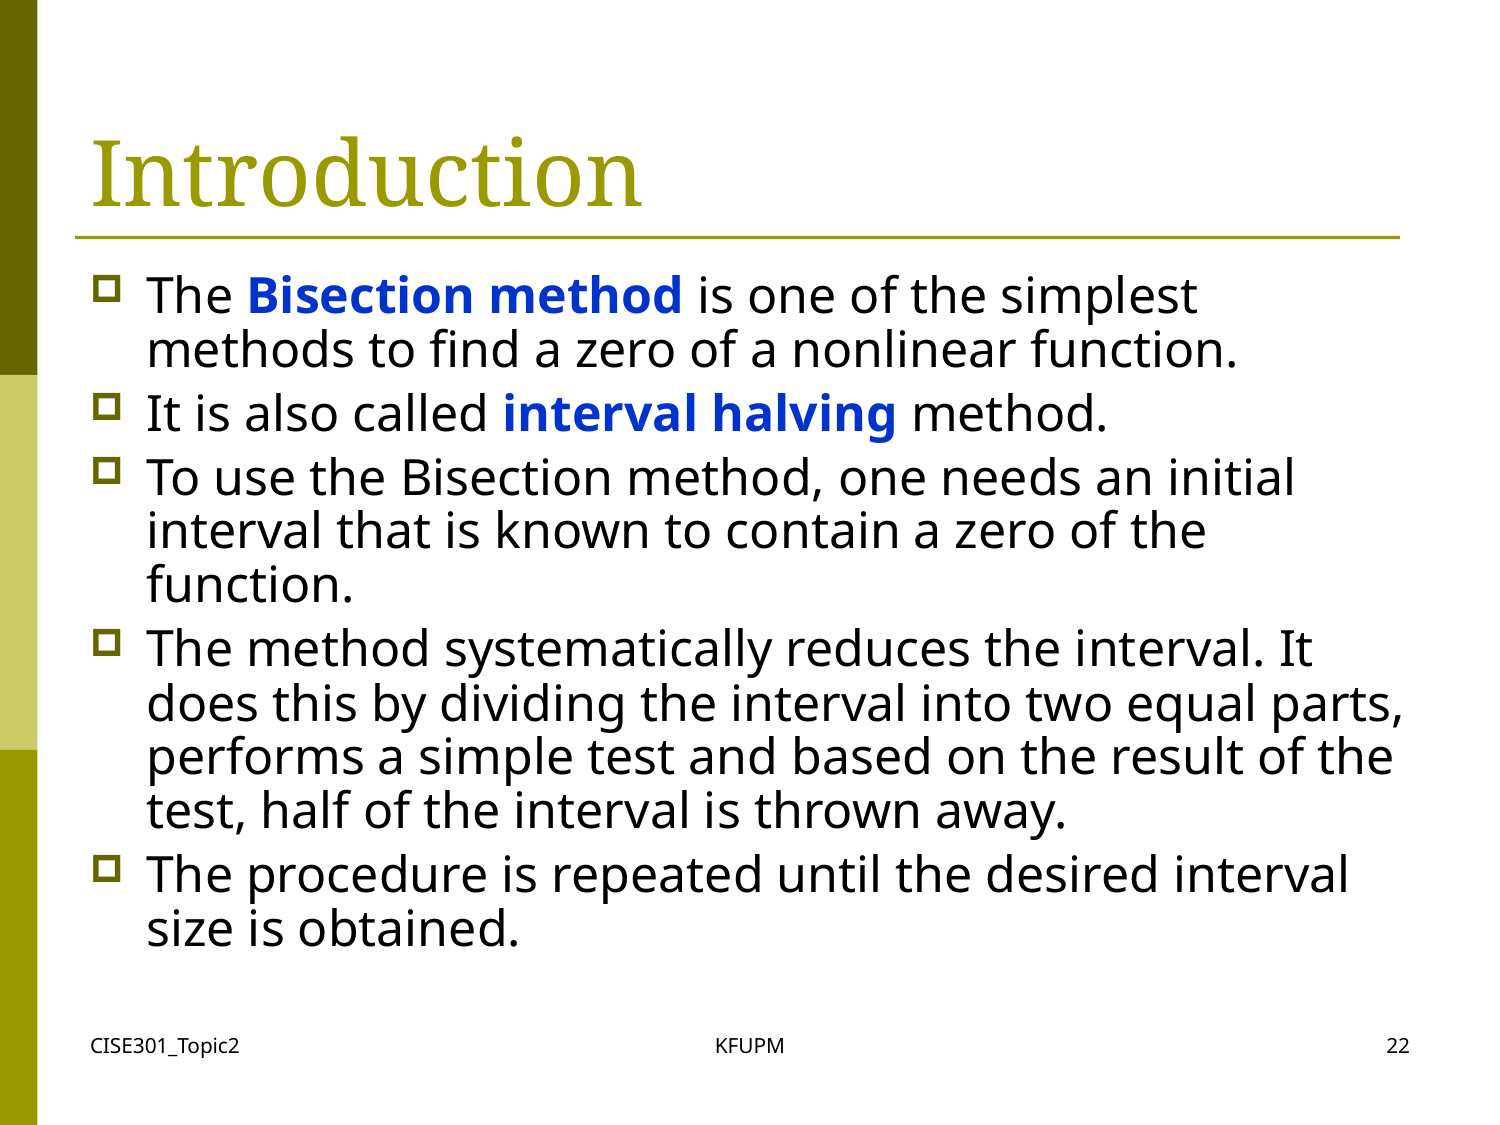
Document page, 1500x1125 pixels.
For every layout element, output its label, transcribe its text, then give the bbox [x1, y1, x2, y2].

slide_number CISE301_Topic2 [74, 1024, 426, 1101]
list The Bisection method is one of the simplest methods to find a zero of a nonlinear function. It is also called interval halving method. To use the Bisection method, one needs an initial interval that is known to contain a zero of the function. The method systematically reduces the interval. It does this by dividing the interval into two equal parts, performs a simple test and based on the result of the test, half of the interval is thrown away. The procedure is repeated until the desired interval size is obtained. [74, 262, 1426, 1006]
footer KFUPM [512, 1024, 988, 1101]
slide_number 22 [1074, 1024, 1426, 1101]
title Introduction [74, 45, 1426, 233]
